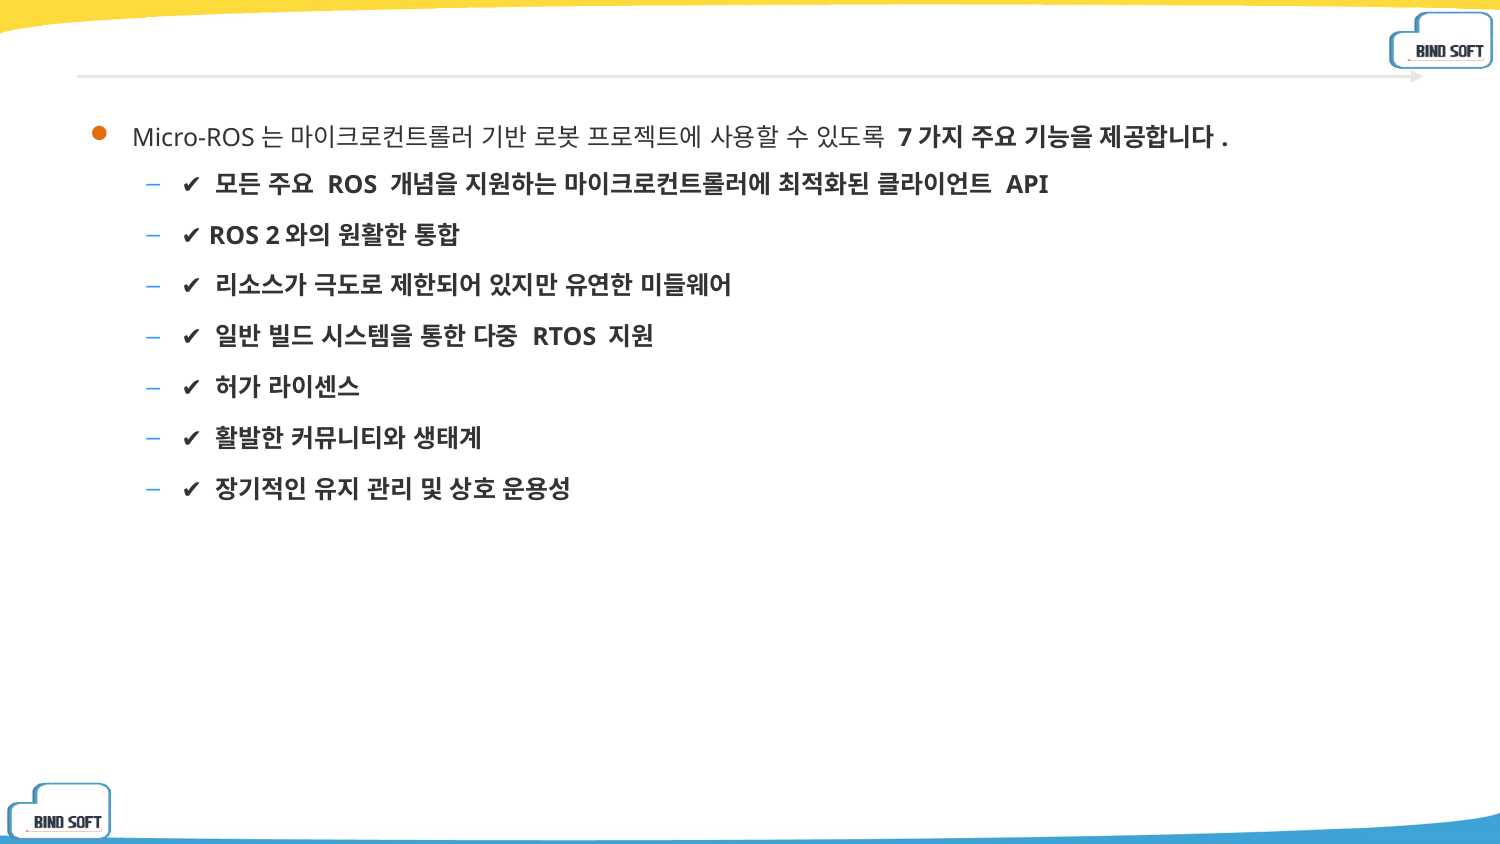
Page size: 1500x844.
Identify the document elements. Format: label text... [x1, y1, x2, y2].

picture [0, 752, 1500, 844]
list Micro-ROS는 마이크로컨트롤러 기반 로봇 프로젝트에 사용할 수 있도록 7가지 주요 기능을 제공합니다. ✔ 모든 주요 ROS 개념을 지원하는 마이크로컨트롤러에 최적화된 클라이언트 API ✔ ROS 2와의 원활한 통합 ✔ 리소스가 극도로 제한되어 있지만 유연한 미들웨어 ✔ 일반 빌드 시스템을 통한 다중 RTOS 지원 ✔ 허가 라이센스 ✔ 활발한 커뮤니티와 생태계 ✔ 장기적인 유지 관리 및 상호 운용성 [75, 114, 1425, 791]
picture [0, 0, 1500, 72]
